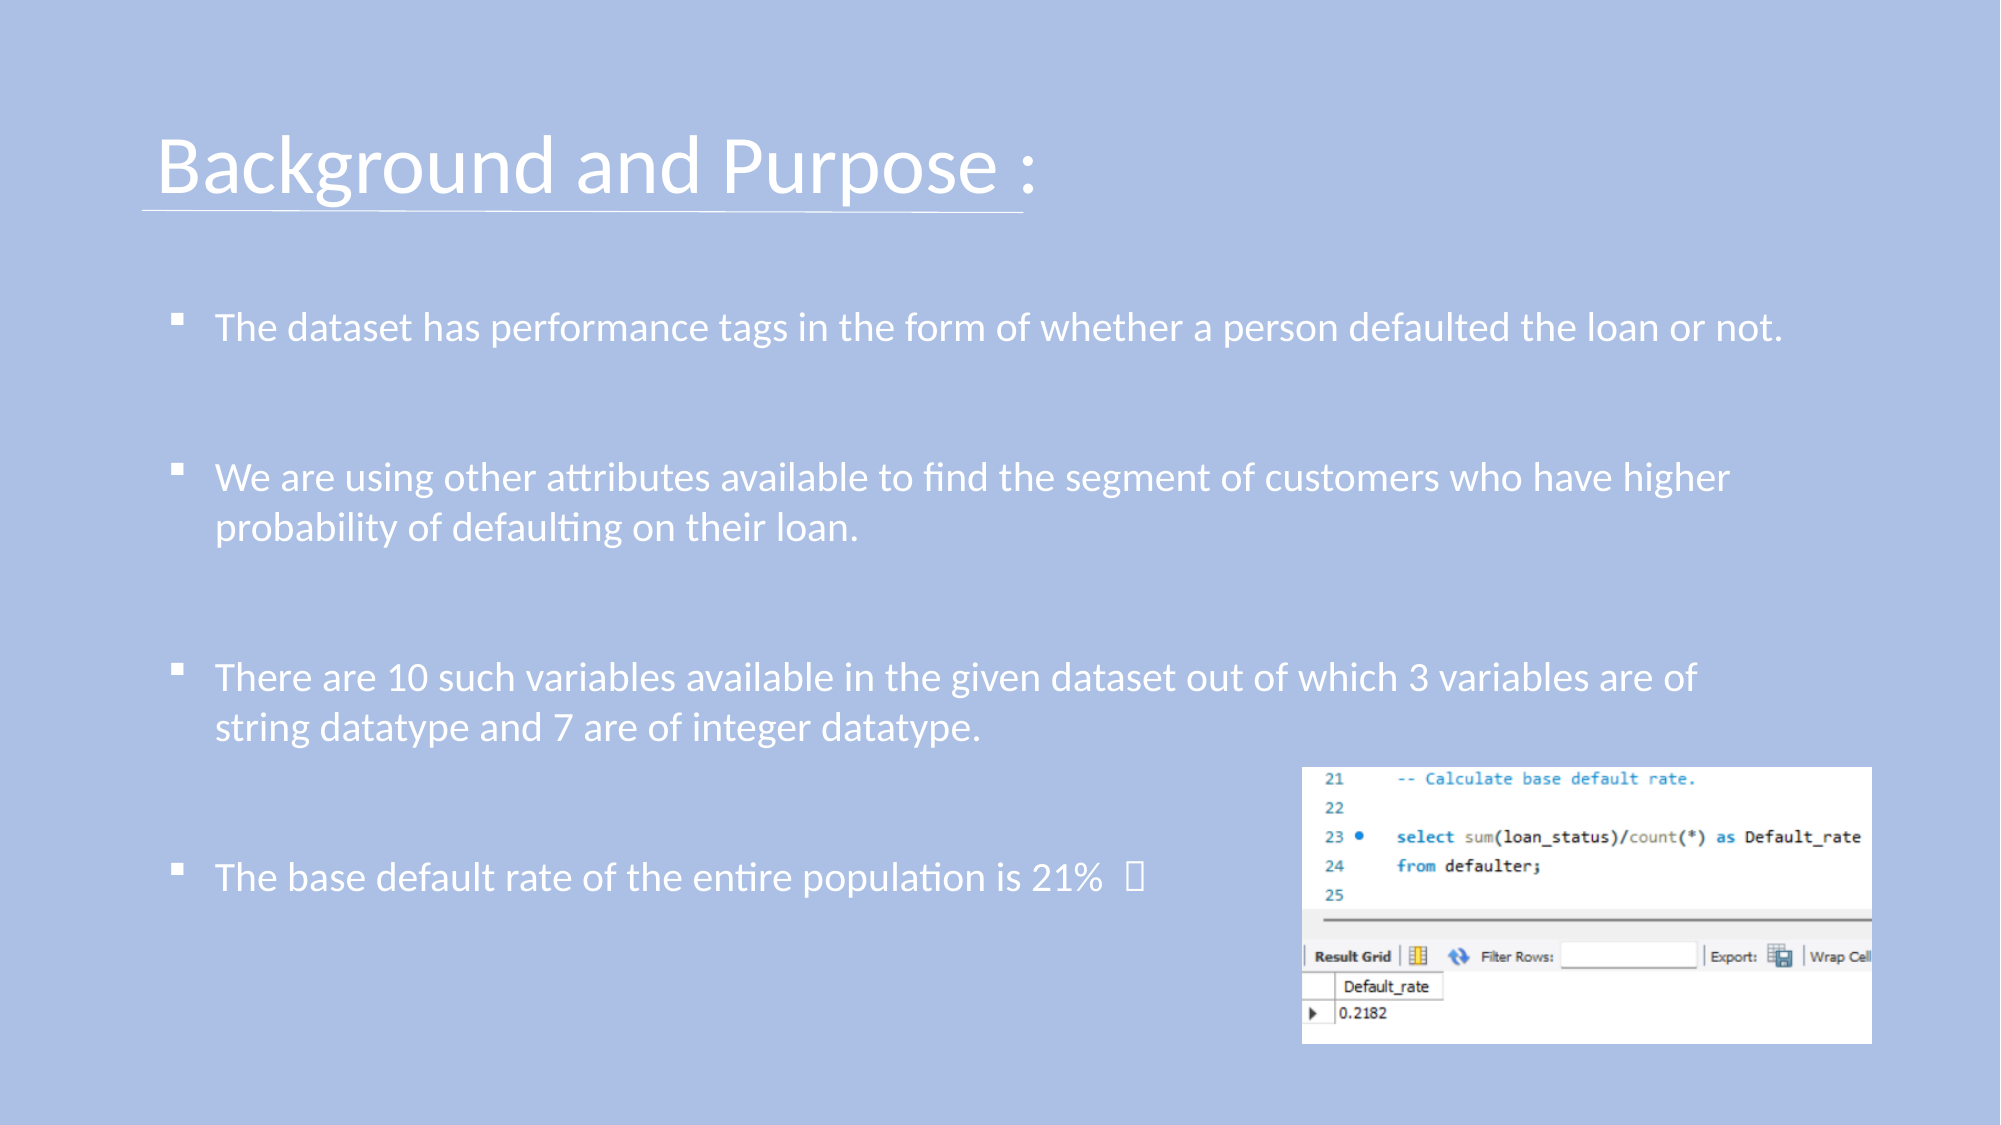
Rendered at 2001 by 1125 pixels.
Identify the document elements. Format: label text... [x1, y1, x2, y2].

text_box Background and Purpose : [142, 103, 1311, 318]
picture [1302, 767, 1872, 1044]
text_box The dataset has performance tags in the form of whether a person defaulted the loan or not. We are using other attributes available to find the segment of customers who have higher probability of defaulting on their loan. There are 10 such variables available in the given dataset out of which 3 variables are of string datatype and 7 are of integer datatype. The base default rate of the entire population is 21%  [153, 292, 1818, 958]
